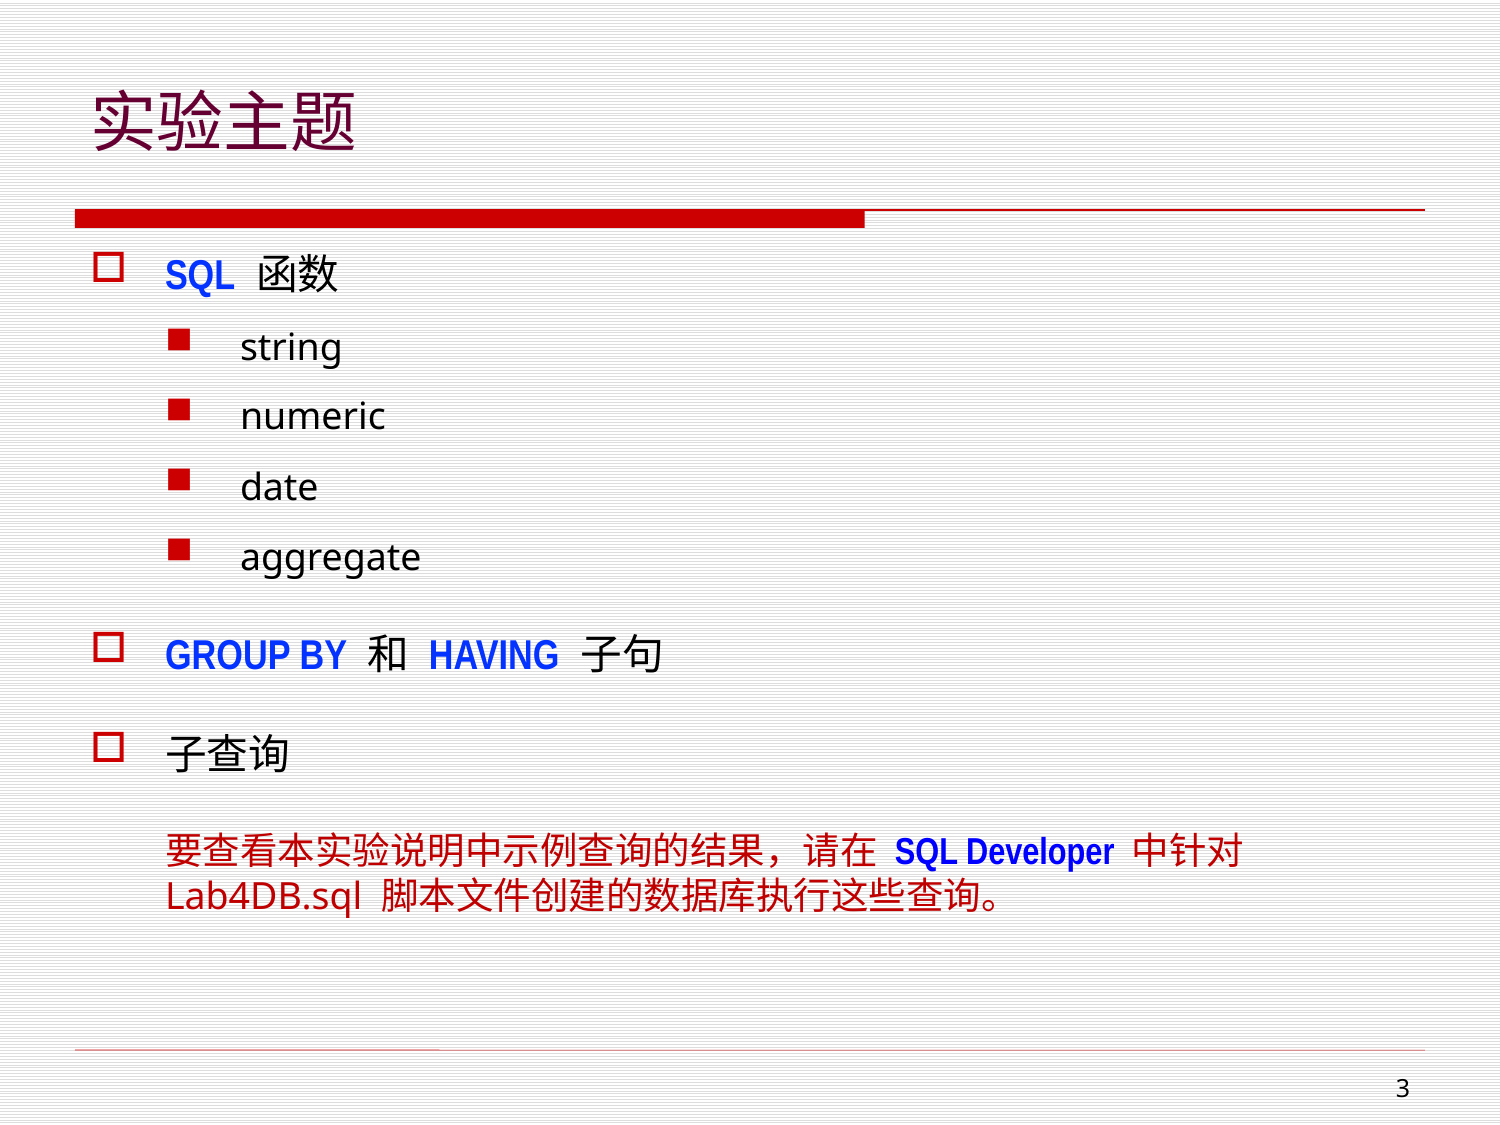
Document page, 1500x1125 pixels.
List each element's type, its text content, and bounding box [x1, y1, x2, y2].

title 实验主题 [75, 45, 1425, 195]
list SQL 函数 string numeric date aggregate GROUP BY 和 HAVING 子句 子查询 要查看本实验说明中示例查询的结果，请在 SQL Developer 中针对 Lab4DB.sql 脚本文件创建的数据库执行这些查询。 [75, 239, 1425, 1035]
slide_number 2 [1100, 1065, 1425, 1103]
